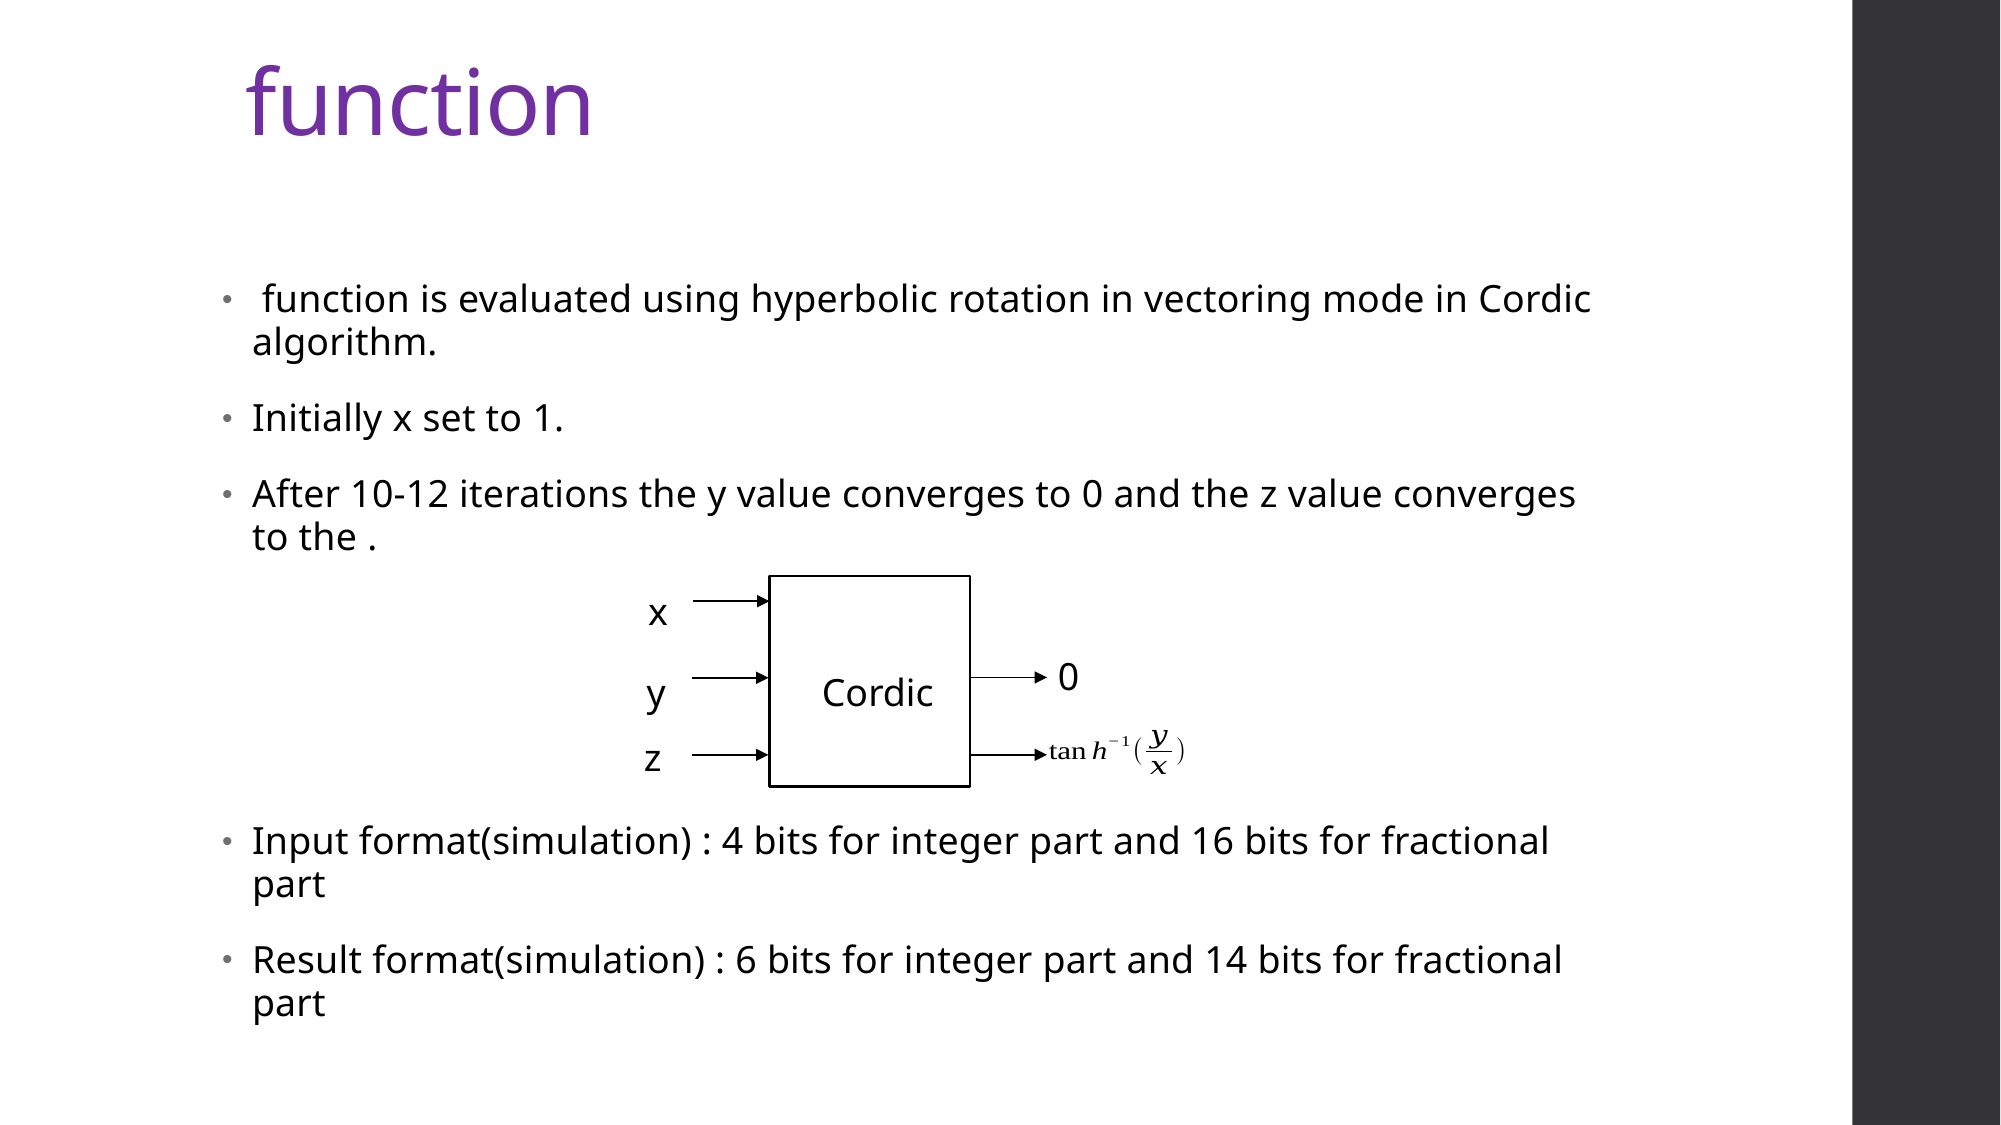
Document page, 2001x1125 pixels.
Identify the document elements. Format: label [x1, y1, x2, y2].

text_box [631, 575, 1186, 787]
